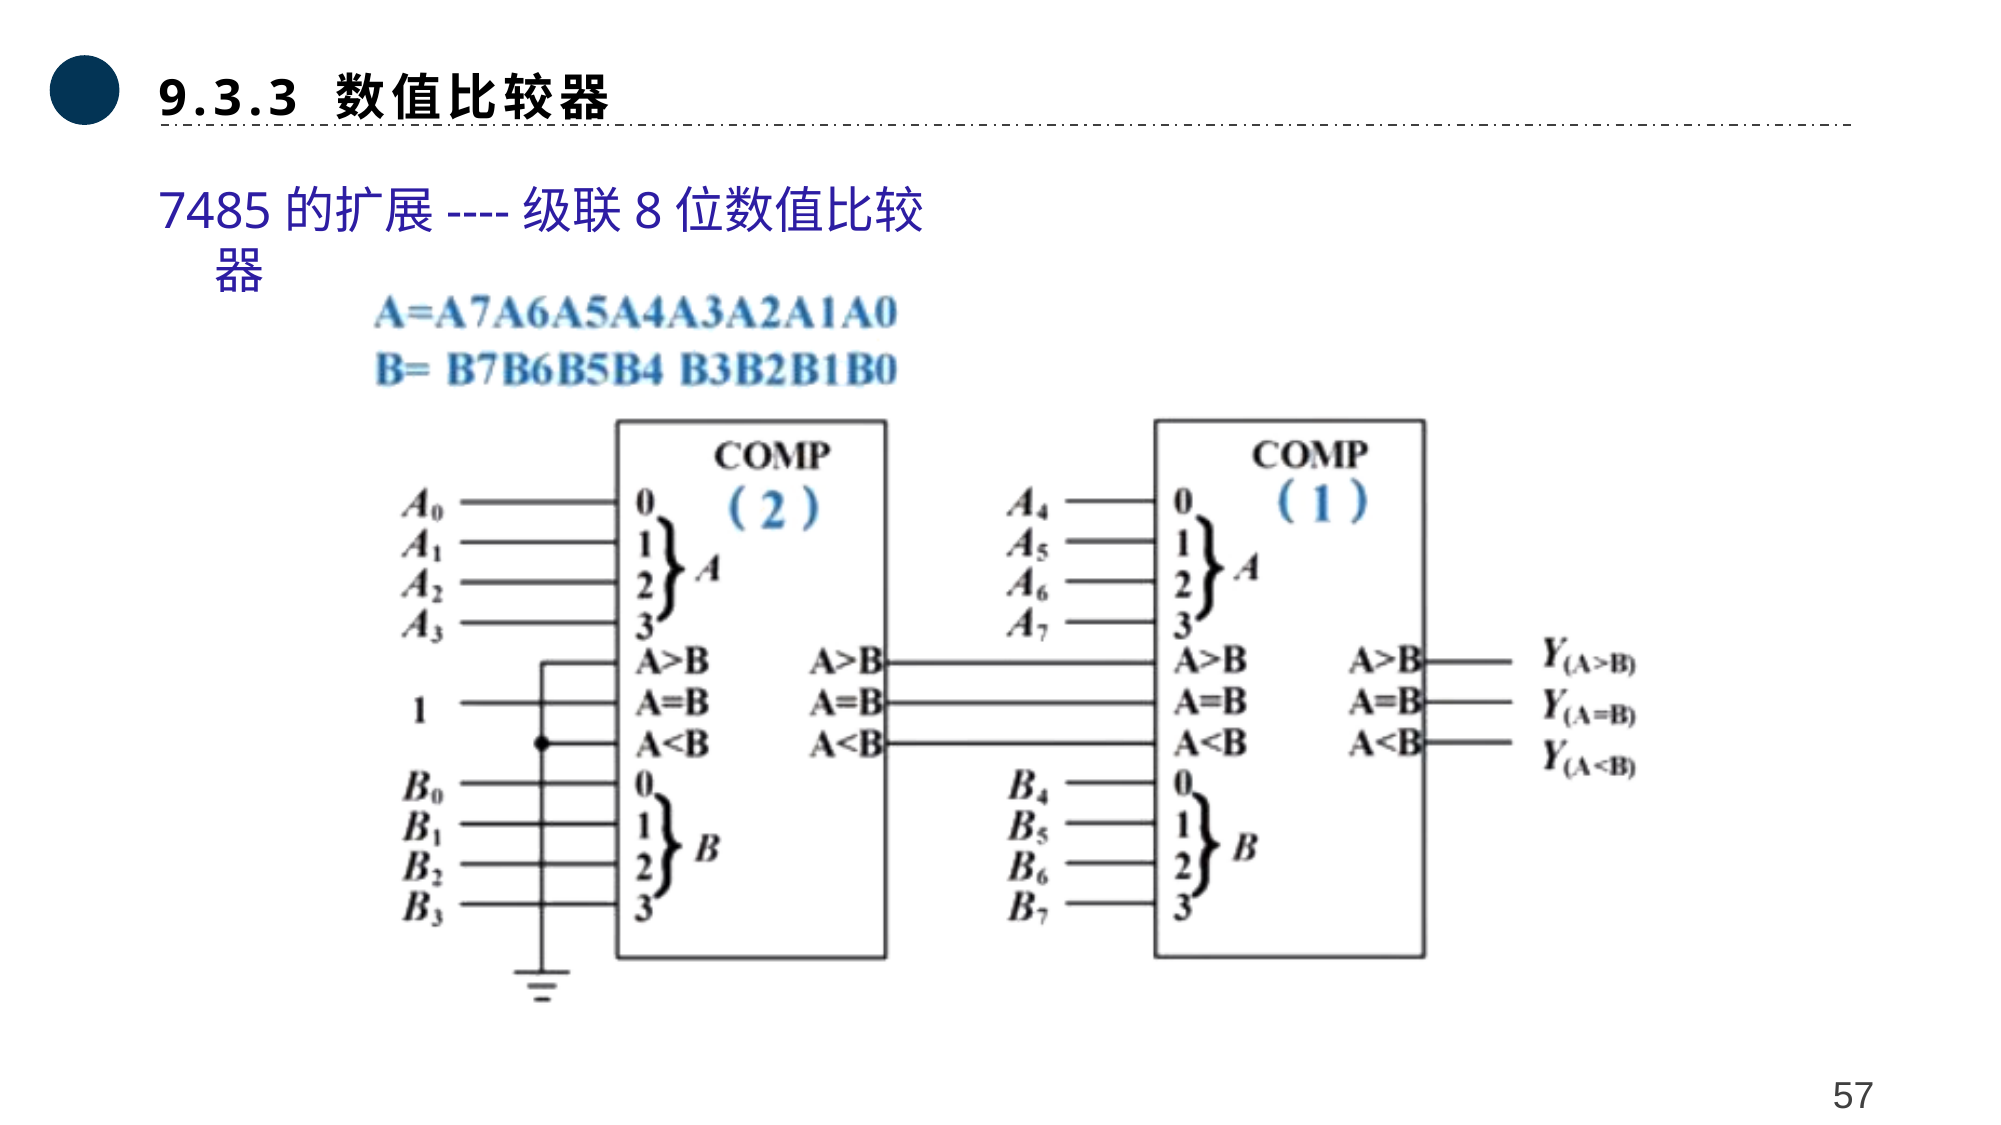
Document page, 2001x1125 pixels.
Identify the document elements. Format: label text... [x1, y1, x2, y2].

text_box 7485的扩展----级联8位数值比较器 [143, 171, 972, 259]
picture [370, 279, 1640, 1005]
text_box 9.3.3 数值比较器 [143, 45, 1855, 133]
text_box [48, 54, 121, 126]
